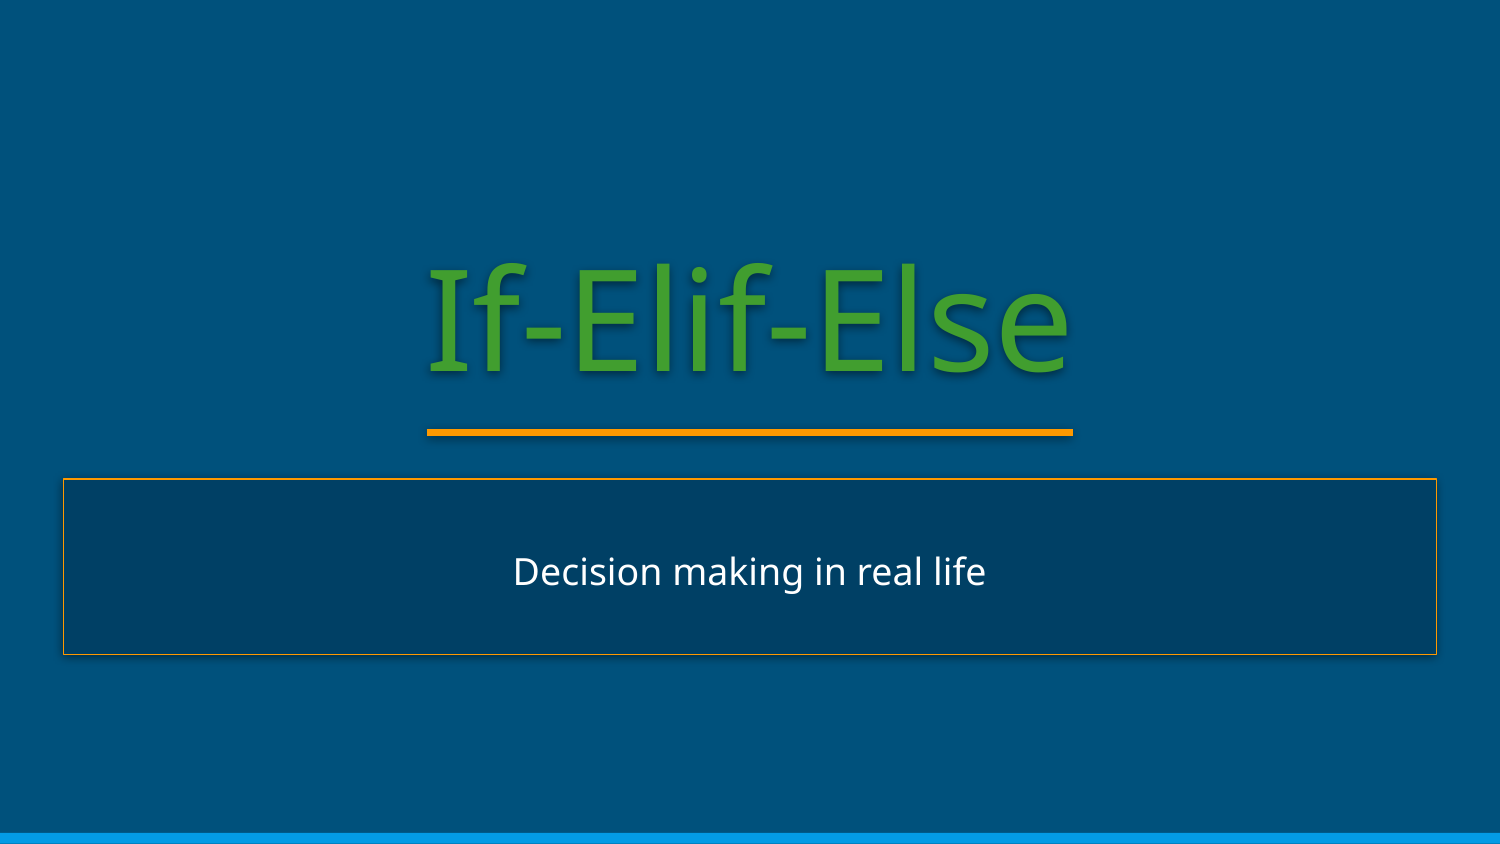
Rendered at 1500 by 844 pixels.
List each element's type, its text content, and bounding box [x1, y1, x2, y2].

list Decision making in real life [63, 478, 1437, 655]
title If-Elif-Else [63, 189, 1437, 442]
